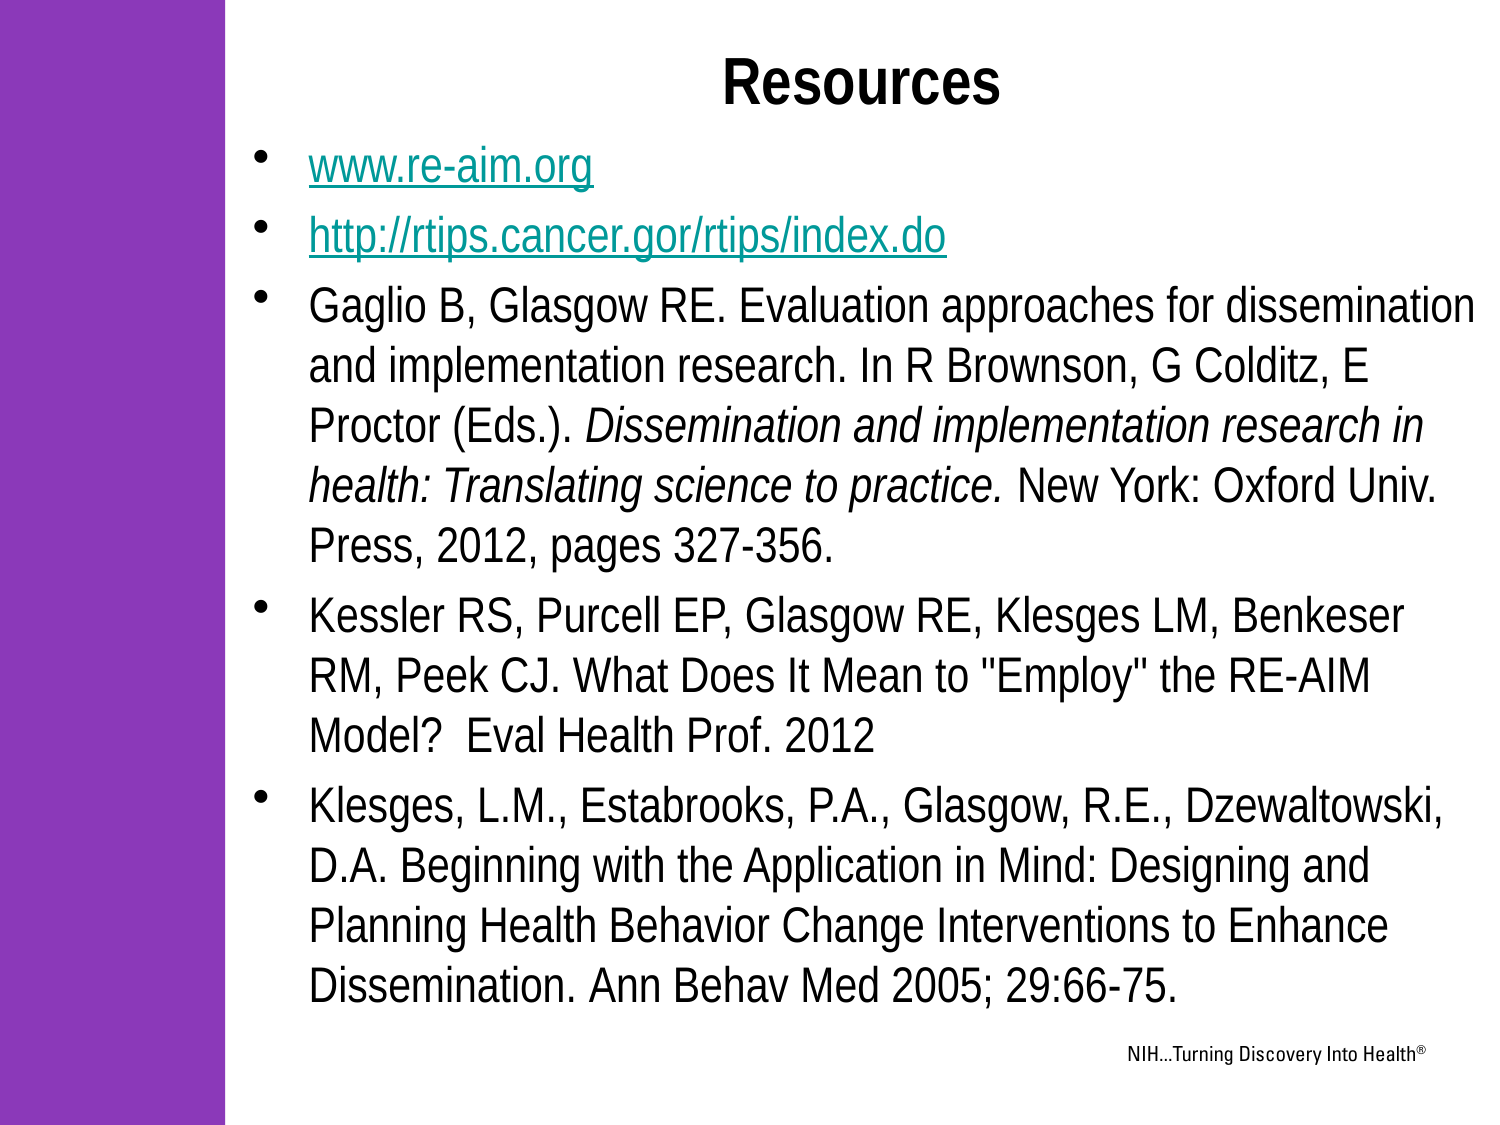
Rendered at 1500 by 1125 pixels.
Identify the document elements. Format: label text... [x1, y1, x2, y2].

picture [0, 0, 1500, 1125]
list www.re-aim.org http://rtips.cancer.gor/rtips/index.do Gaglio B, Glasgow RE. Evaluation approaches for dissemination and implementation research. In R Brownson, G Colditz, E Proctor (Eds.). Dissemination and implementation research in health: Translating science to practice. New York: Oxford Univ. Press, 2012, pages 327-356. Kessler RS, Purcell EP, Glasgow RE, Klesges LM, Benkeser RM, Peek CJ. What Does It Mean to ''Employ'' the RE-AIM Model? Eval Health Prof. 2012 Klesges, L.M., Estabrooks, P.A., Glasgow, R.E., Dzewaltowski, D.A. Beginning with the Application in Mind: Designing and Planning Health Behavior Change Interventions to Enhance Dissemination. Ann Behav Med 2005; 29:66-75. [237, 124, 1500, 862]
title Resources [262, 18, 1463, 124]
